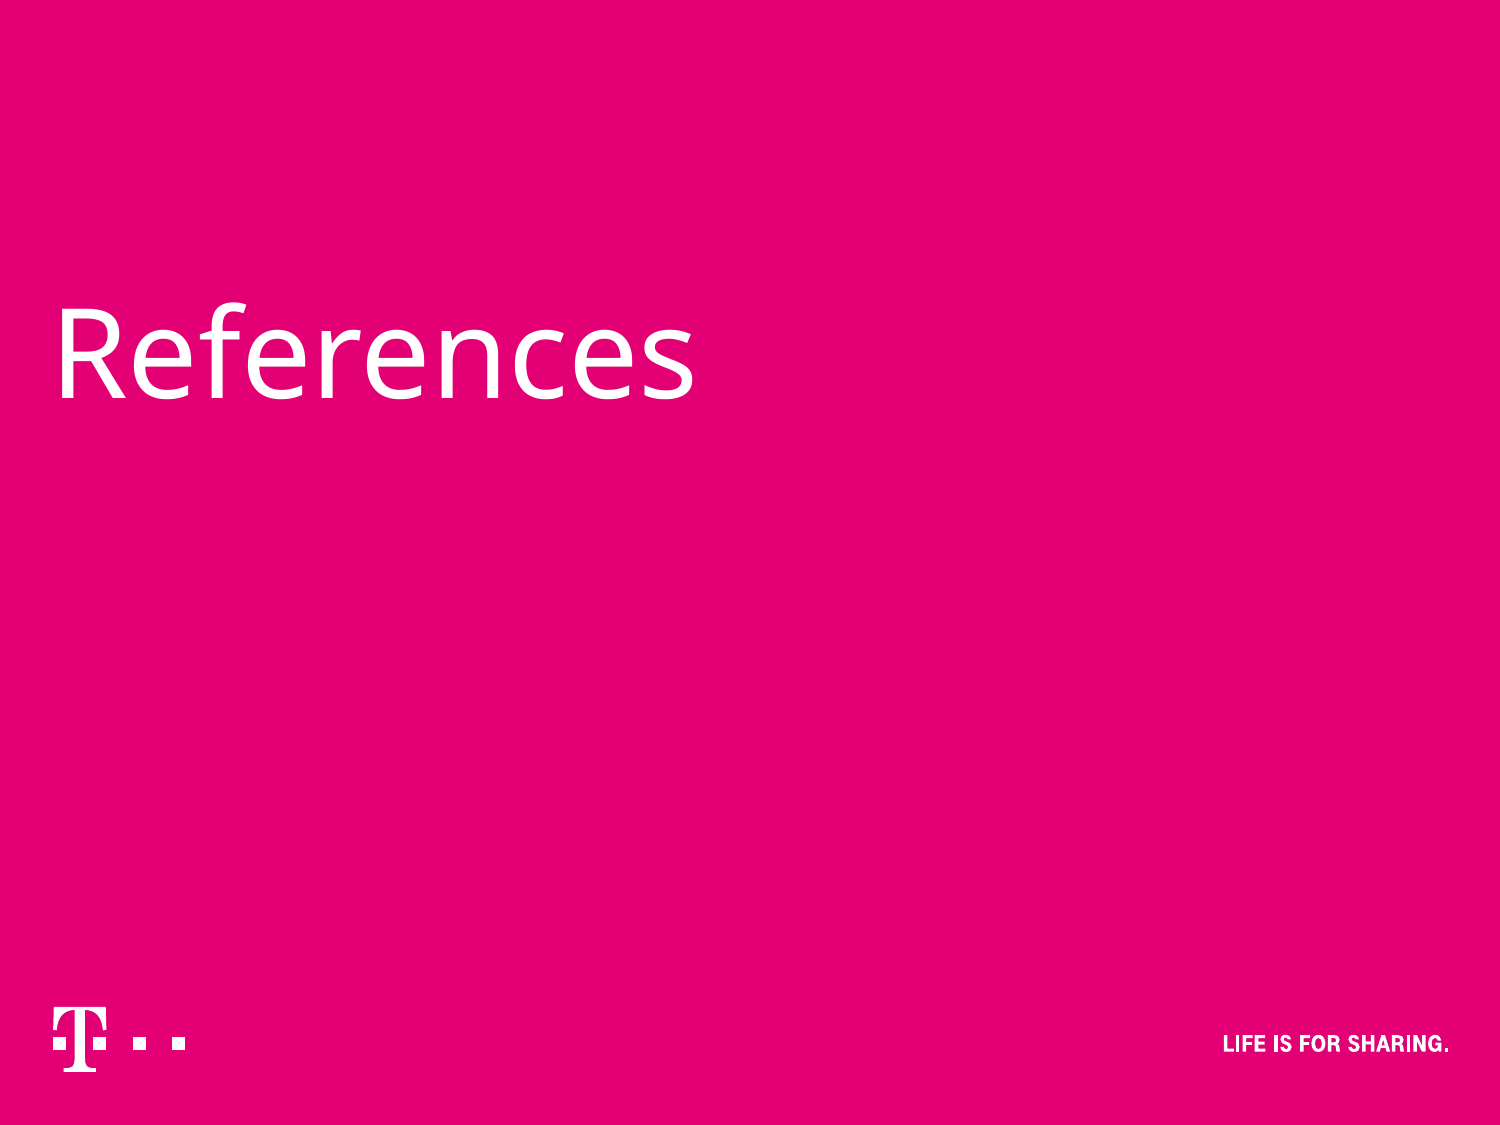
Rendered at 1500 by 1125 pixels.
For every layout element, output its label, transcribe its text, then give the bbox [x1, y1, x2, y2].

title References [49, 290, 1444, 432]
